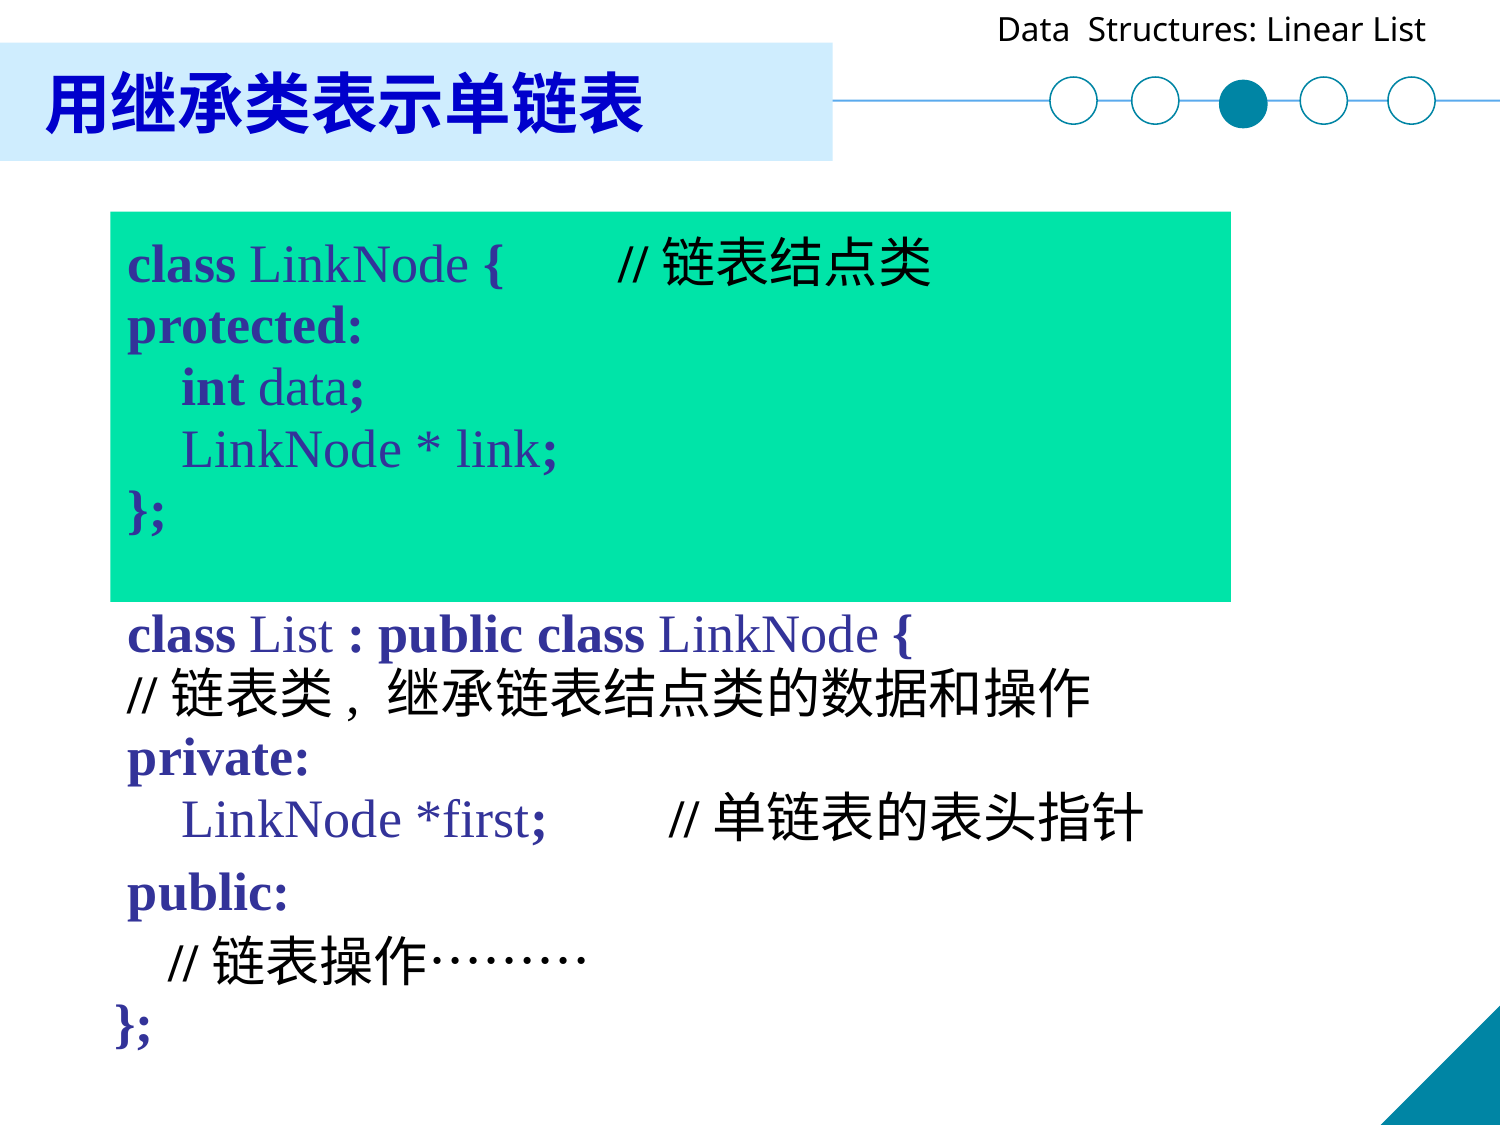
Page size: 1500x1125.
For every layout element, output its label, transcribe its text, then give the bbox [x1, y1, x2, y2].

text_box class LinkNode { //链表结点类 protected: int data; LinkNode * link; }; class List : public class LinkNode { //链表类, 继承链表结点类的数据和操作 private: LinkNode *first; //单链表的表头指针 public: //链表操作……… }; [95, 99, 1434, 1064]
text_box [1219, 80, 1267, 128]
text_box [1387, 77, 1436, 125]
text_box [1131, 77, 1179, 125]
text_box 用继承类表示单链表 [29, 54, 821, 150]
text_box [1049, 77, 1098, 125]
text_box [1300, 77, 1348, 125]
